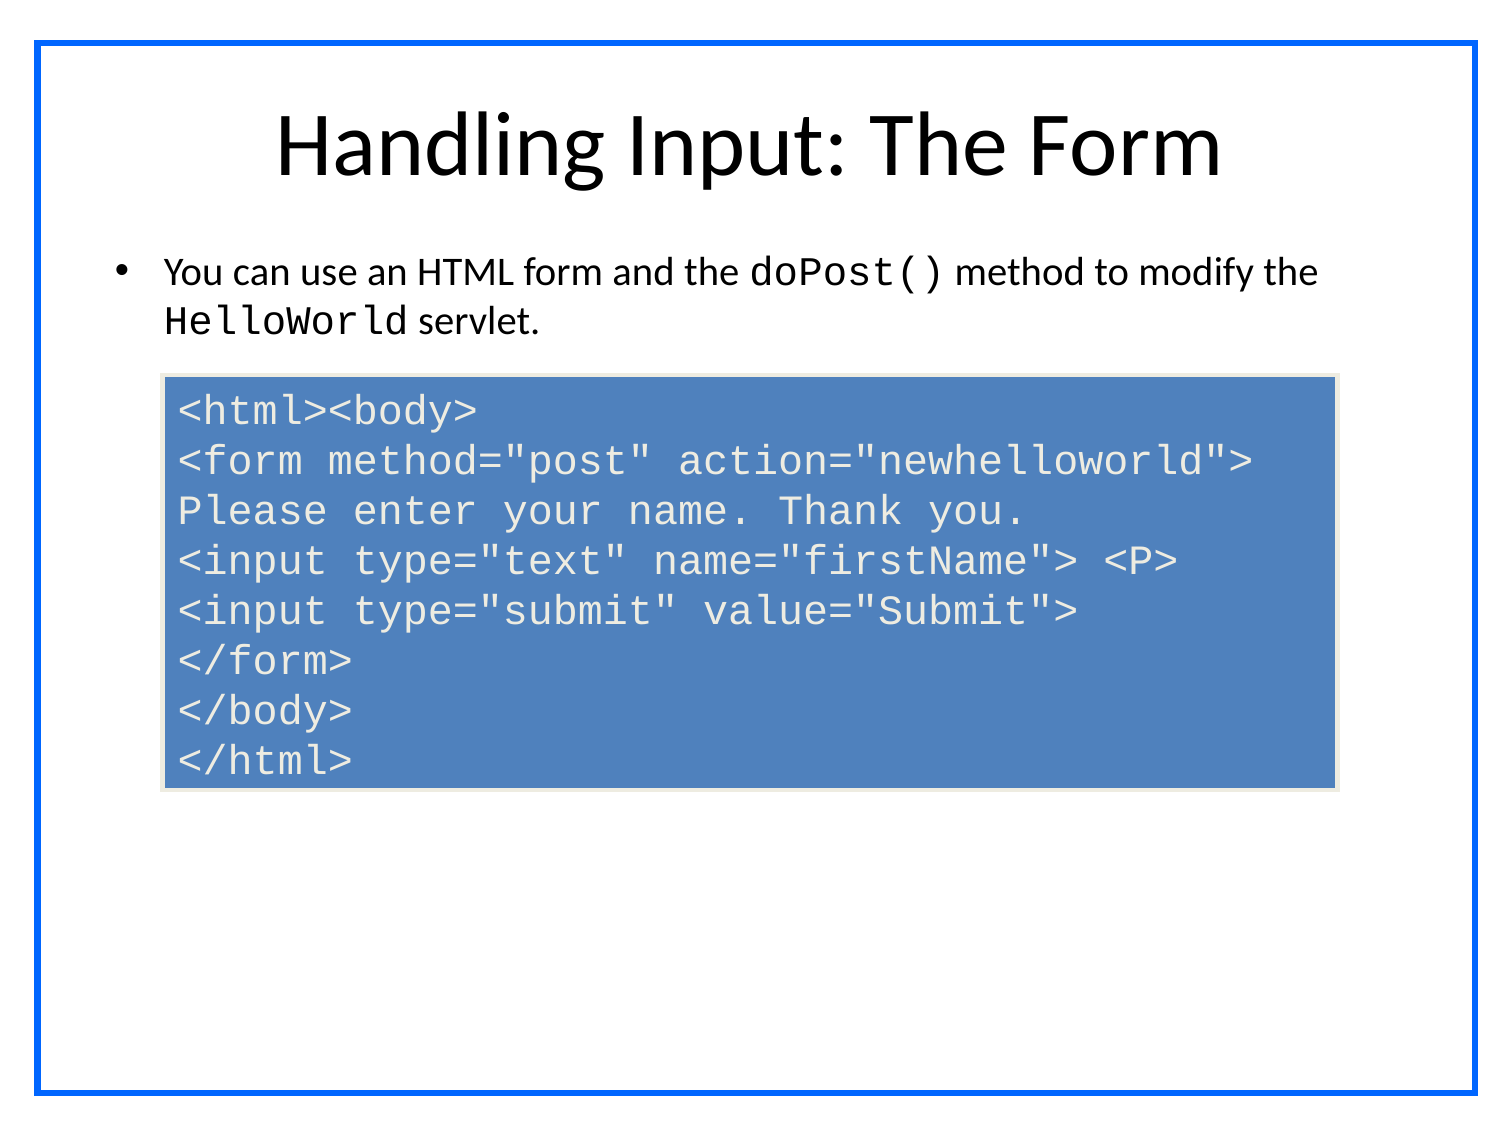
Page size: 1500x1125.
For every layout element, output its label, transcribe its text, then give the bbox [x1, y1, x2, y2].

text_box <html><body> <form method="post" action="newhelloworld"> Please enter your name. Thank you. <input type="text" name="firstName"> <P> <input type="submit" value="Submit"> </form> </body> </html> [162, 374, 1338, 791]
list You can use an HTML form and the doPost() method to modify the HelloWorld servlet. [99, 237, 1399, 352]
text_box [37, 42, 1475, 1093]
title Handling Input: The Form [75, 45, 1425, 233]
text_box [312, 562, 575, 614]
